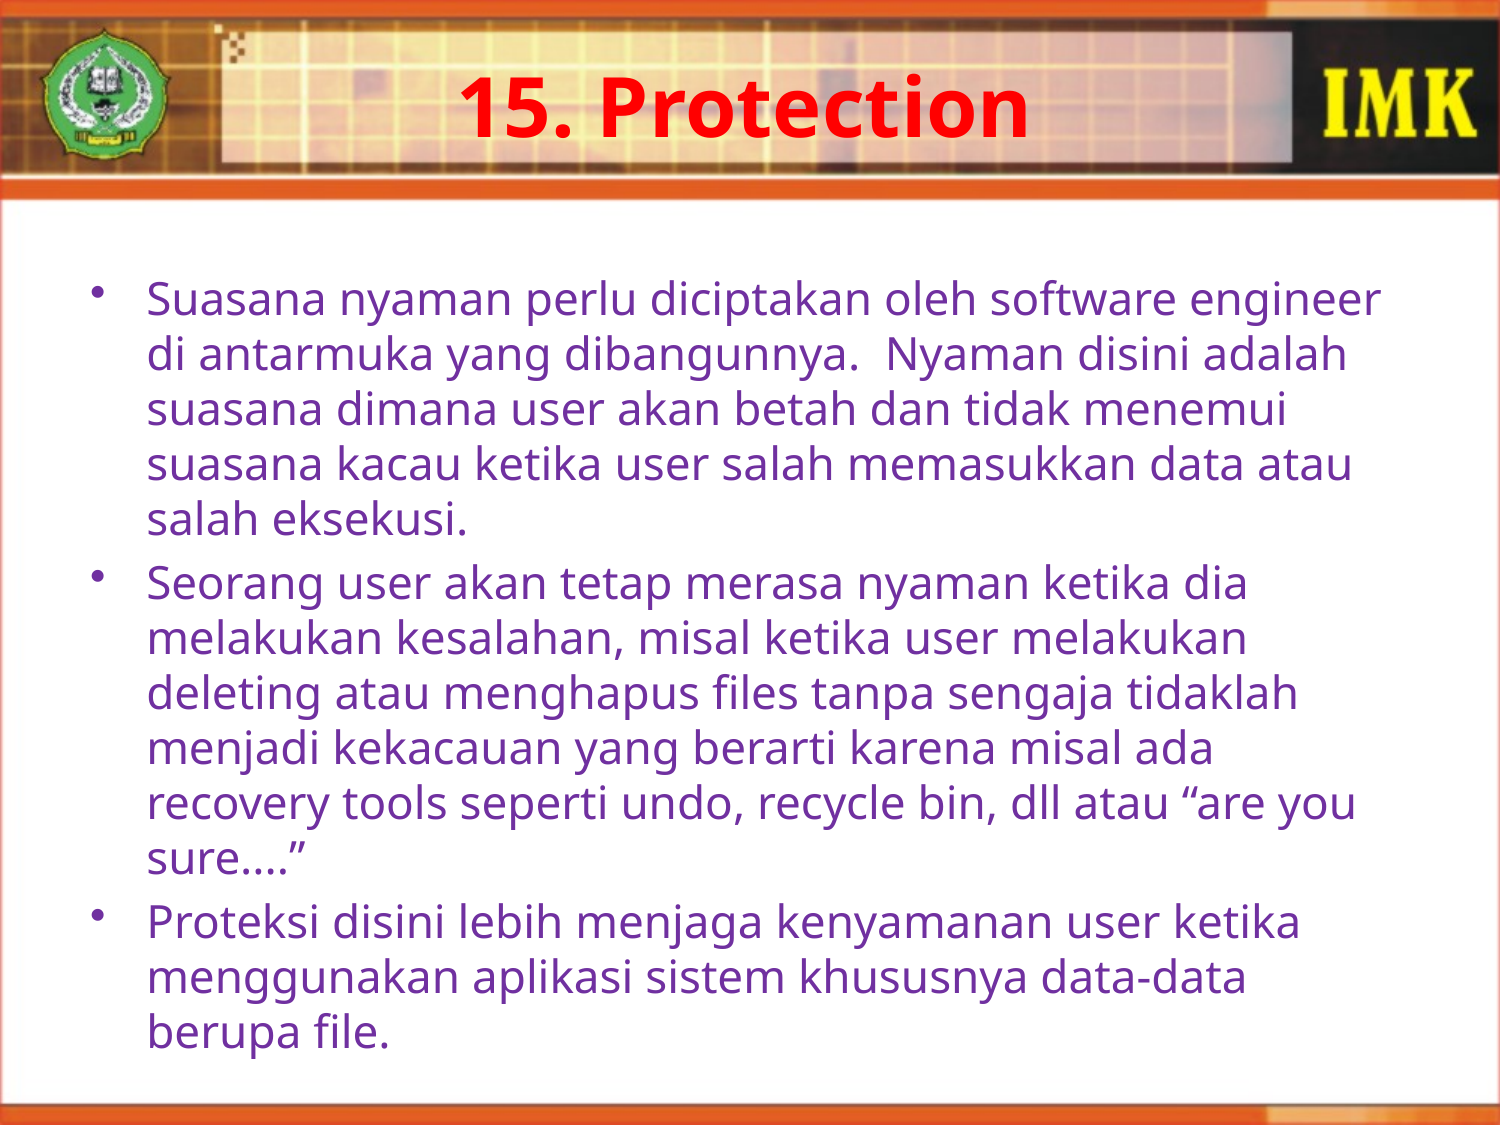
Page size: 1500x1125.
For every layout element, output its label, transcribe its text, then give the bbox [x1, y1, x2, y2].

text_box 15. Protection [222, 46, 1289, 161]
list Suasana nyaman perlu diciptakan oleh software engineer di antarmuka yang dibangunnya. Nyaman disini adalah suasana dimana user akan betah dan tidak menemui suasana kacau ketika user salah memasukkan data atau salah eksekusi. Seorang user akan tetap merasa nyaman ketika dia melakukan kesalahan, misal ketika user melakukan deleting atau menghapus files tanpa sengaja tidaklah menjadi kekacauan yang berarti karena misal ada recovery tools seperti undo, recycle bin, dll atau “are you sure....” Proteksi disini lebih menjaga kenyamanan user ketika menggunakan aplikasi sistem khususnya data-data berupa file. [74, 262, 1426, 1006]
picture [0, 0, 1500, 1125]
